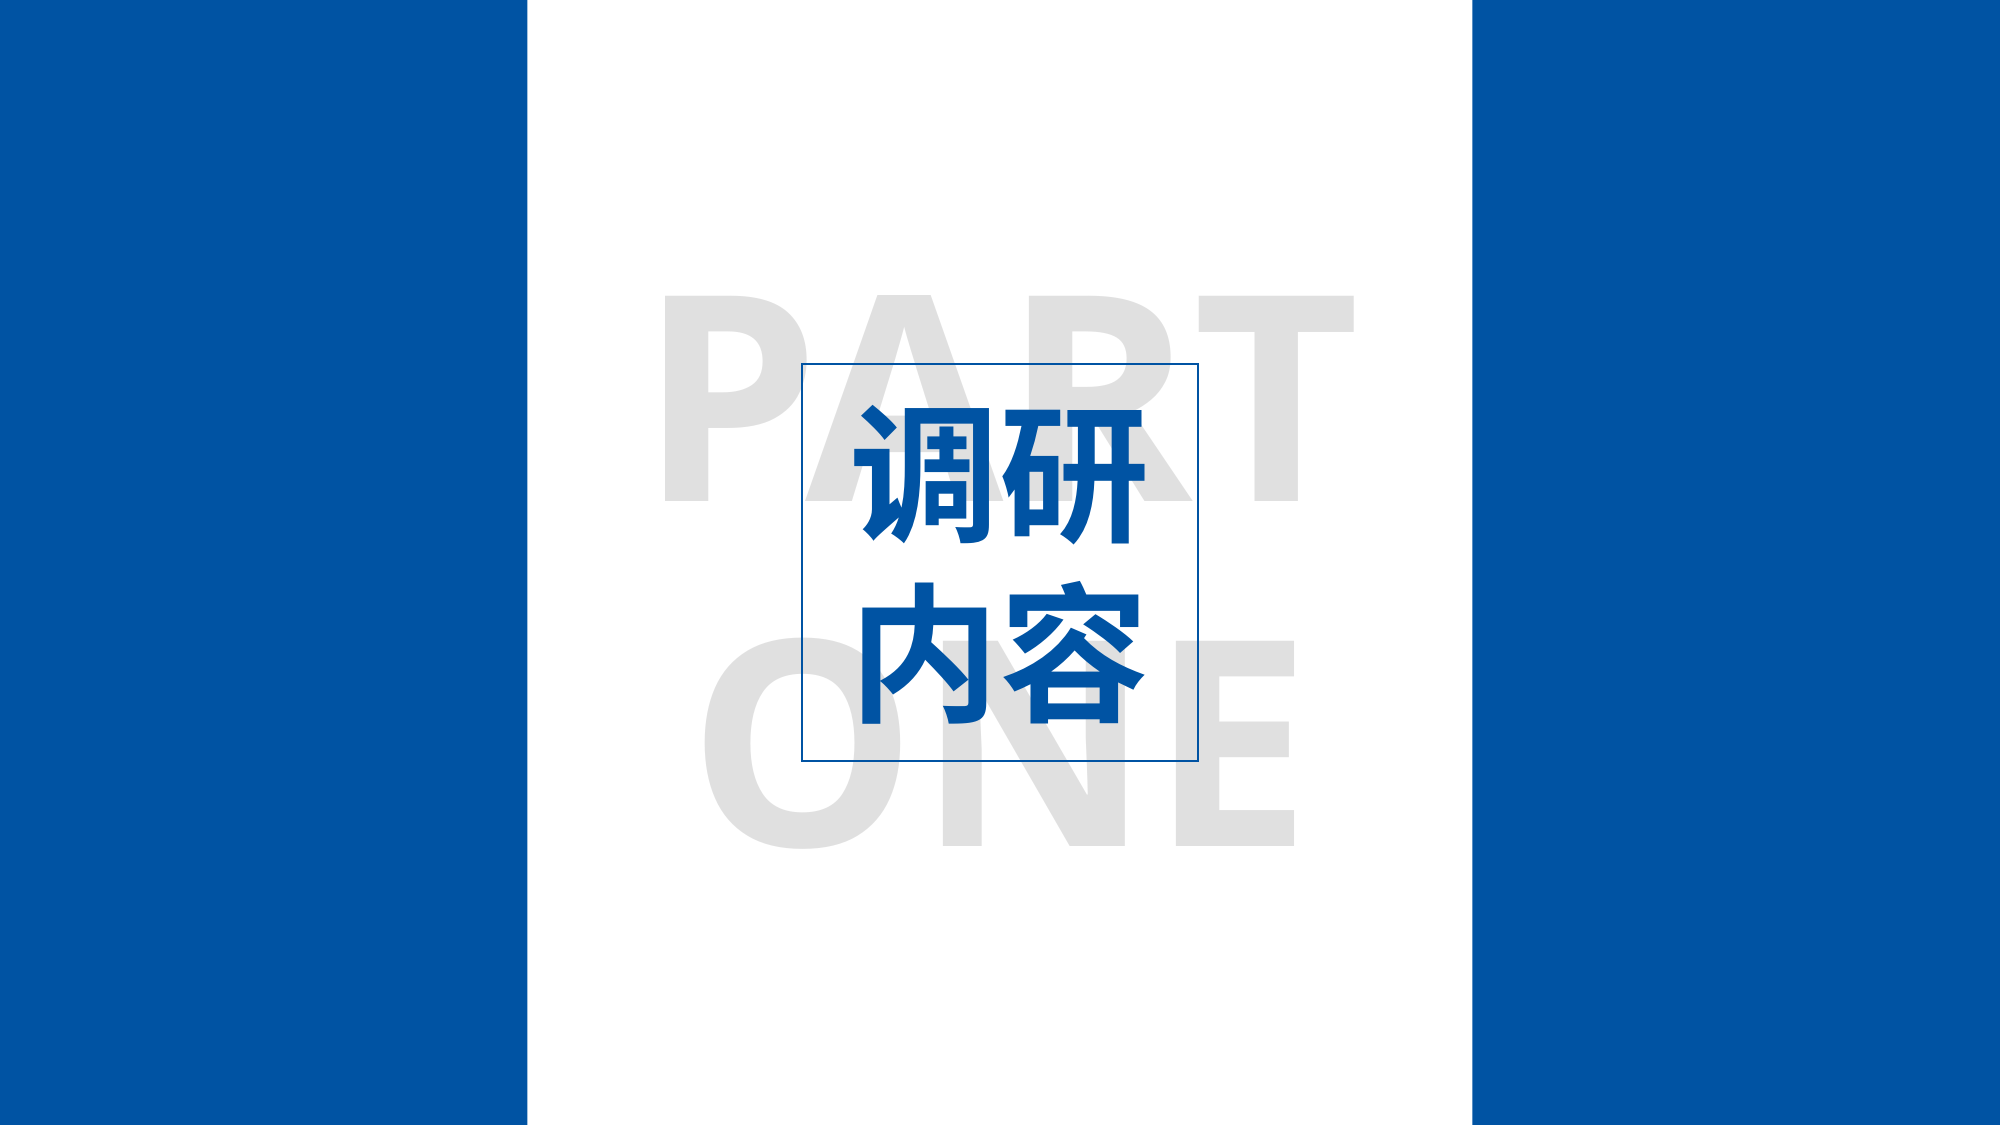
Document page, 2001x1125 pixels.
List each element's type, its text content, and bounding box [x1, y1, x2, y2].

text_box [801, 364, 1199, 761]
text_box PART ONE [529, 206, 1471, 912]
text_box [1471, 0, 2000, 1125]
text_box [0, 0, 529, 1125]
